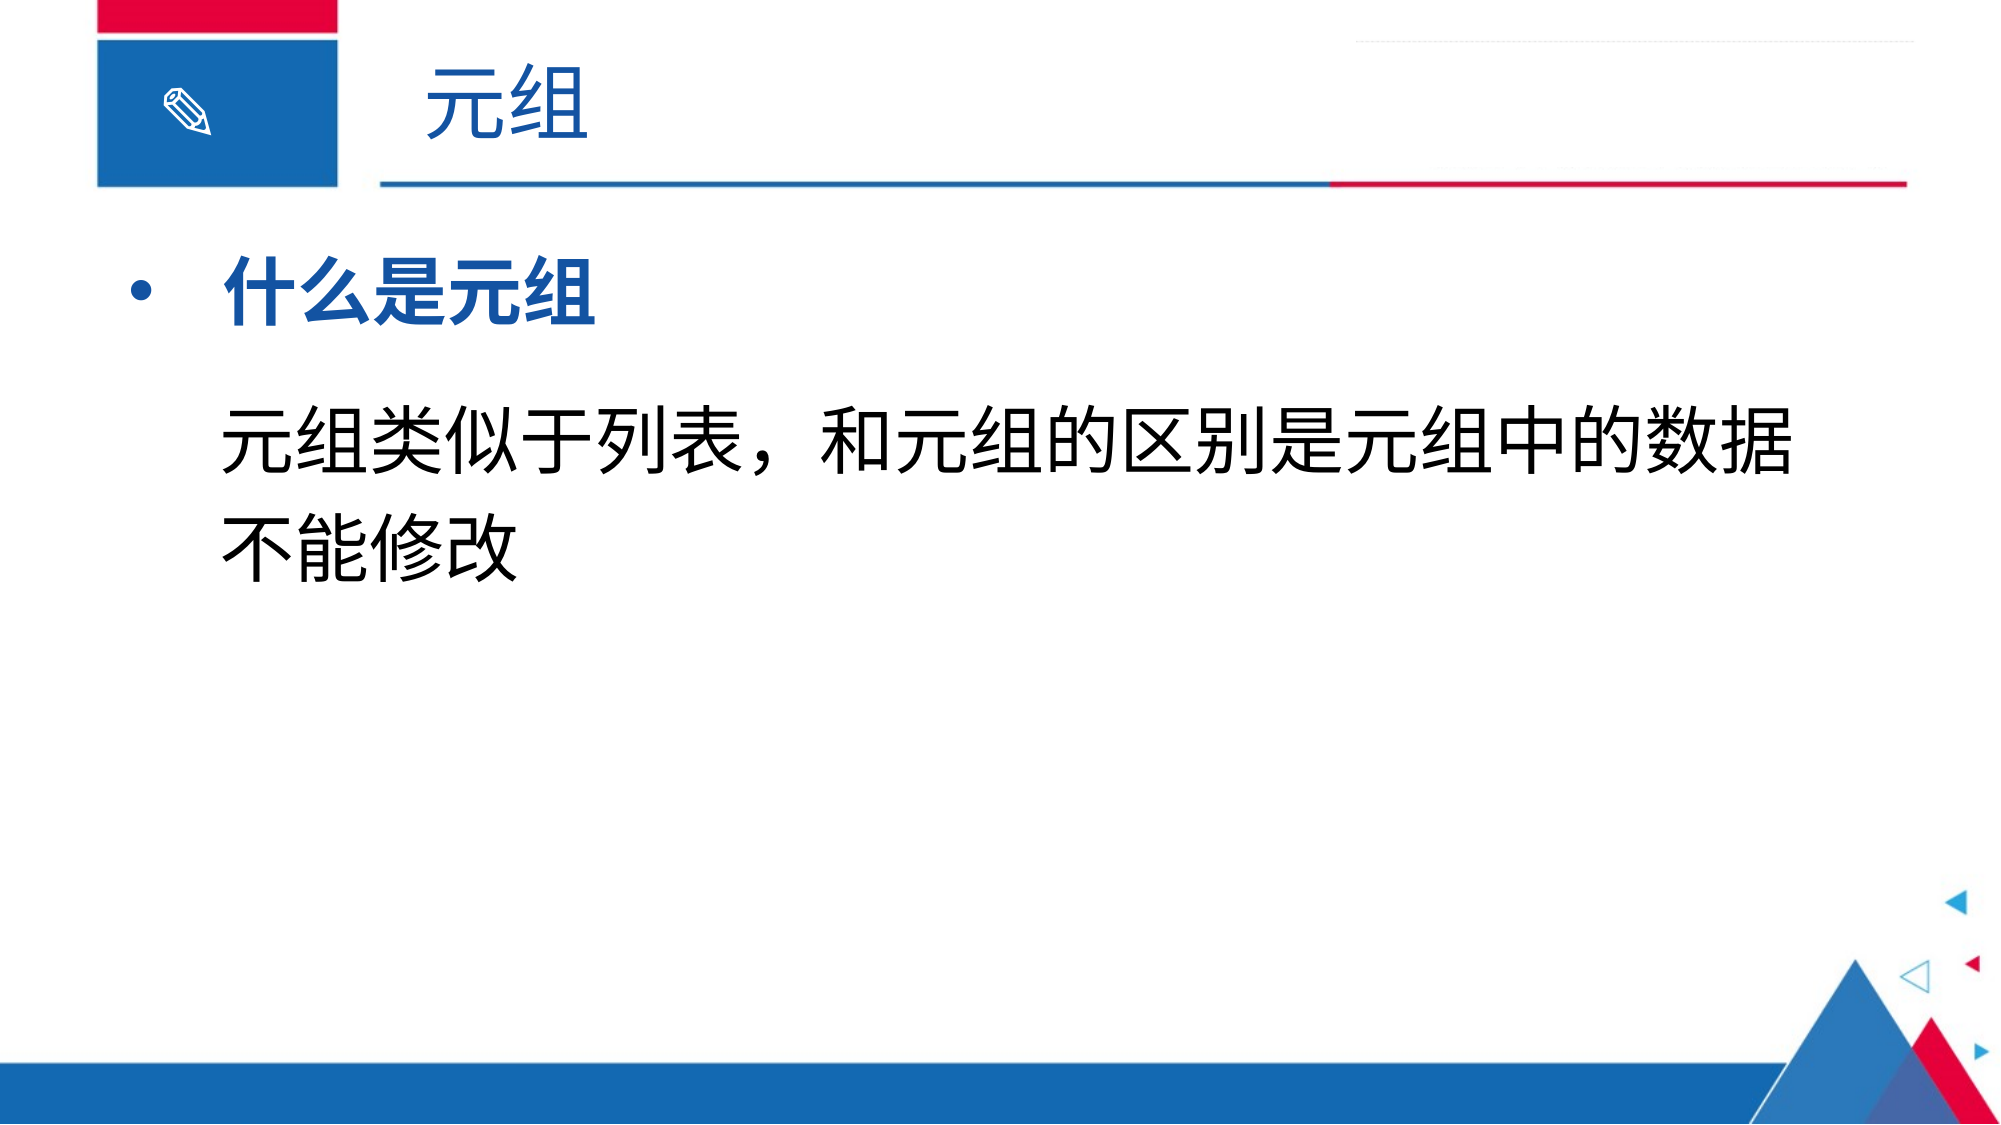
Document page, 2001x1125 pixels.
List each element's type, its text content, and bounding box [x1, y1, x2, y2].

picture [0, 0, 2000, 1124]
text_box 元组类似于列表，和元组的区别是元组中的数据不能修改 [204, 367, 1855, 599]
text_box 元组 [409, 43, 1292, 158]
text_box 什么是元组 [113, 237, 1313, 342]
